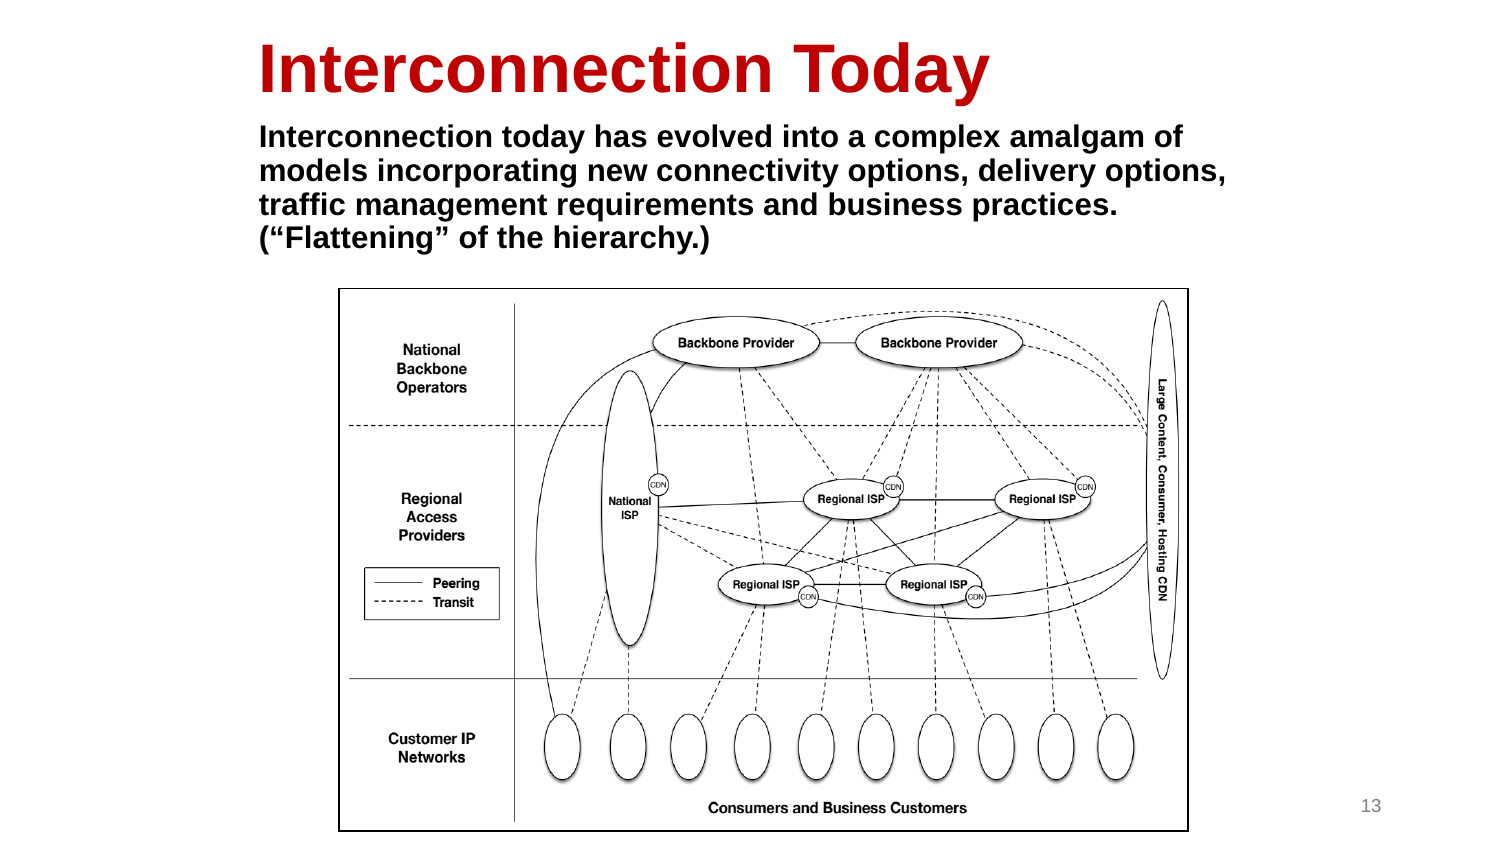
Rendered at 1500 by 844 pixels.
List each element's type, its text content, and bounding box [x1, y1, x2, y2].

slide_number 13 [1189, 782, 1397, 828]
picture [339, 289, 1188, 831]
title Interconnection Today [243, 13, 1257, 113]
list Interconnection today has evolved into a complex amalgam of models incorporating new connectivity options, delivery options, traffic management requirements and business practices. (“Flattening” of the hierarchy.) [243, 113, 1257, 273]
